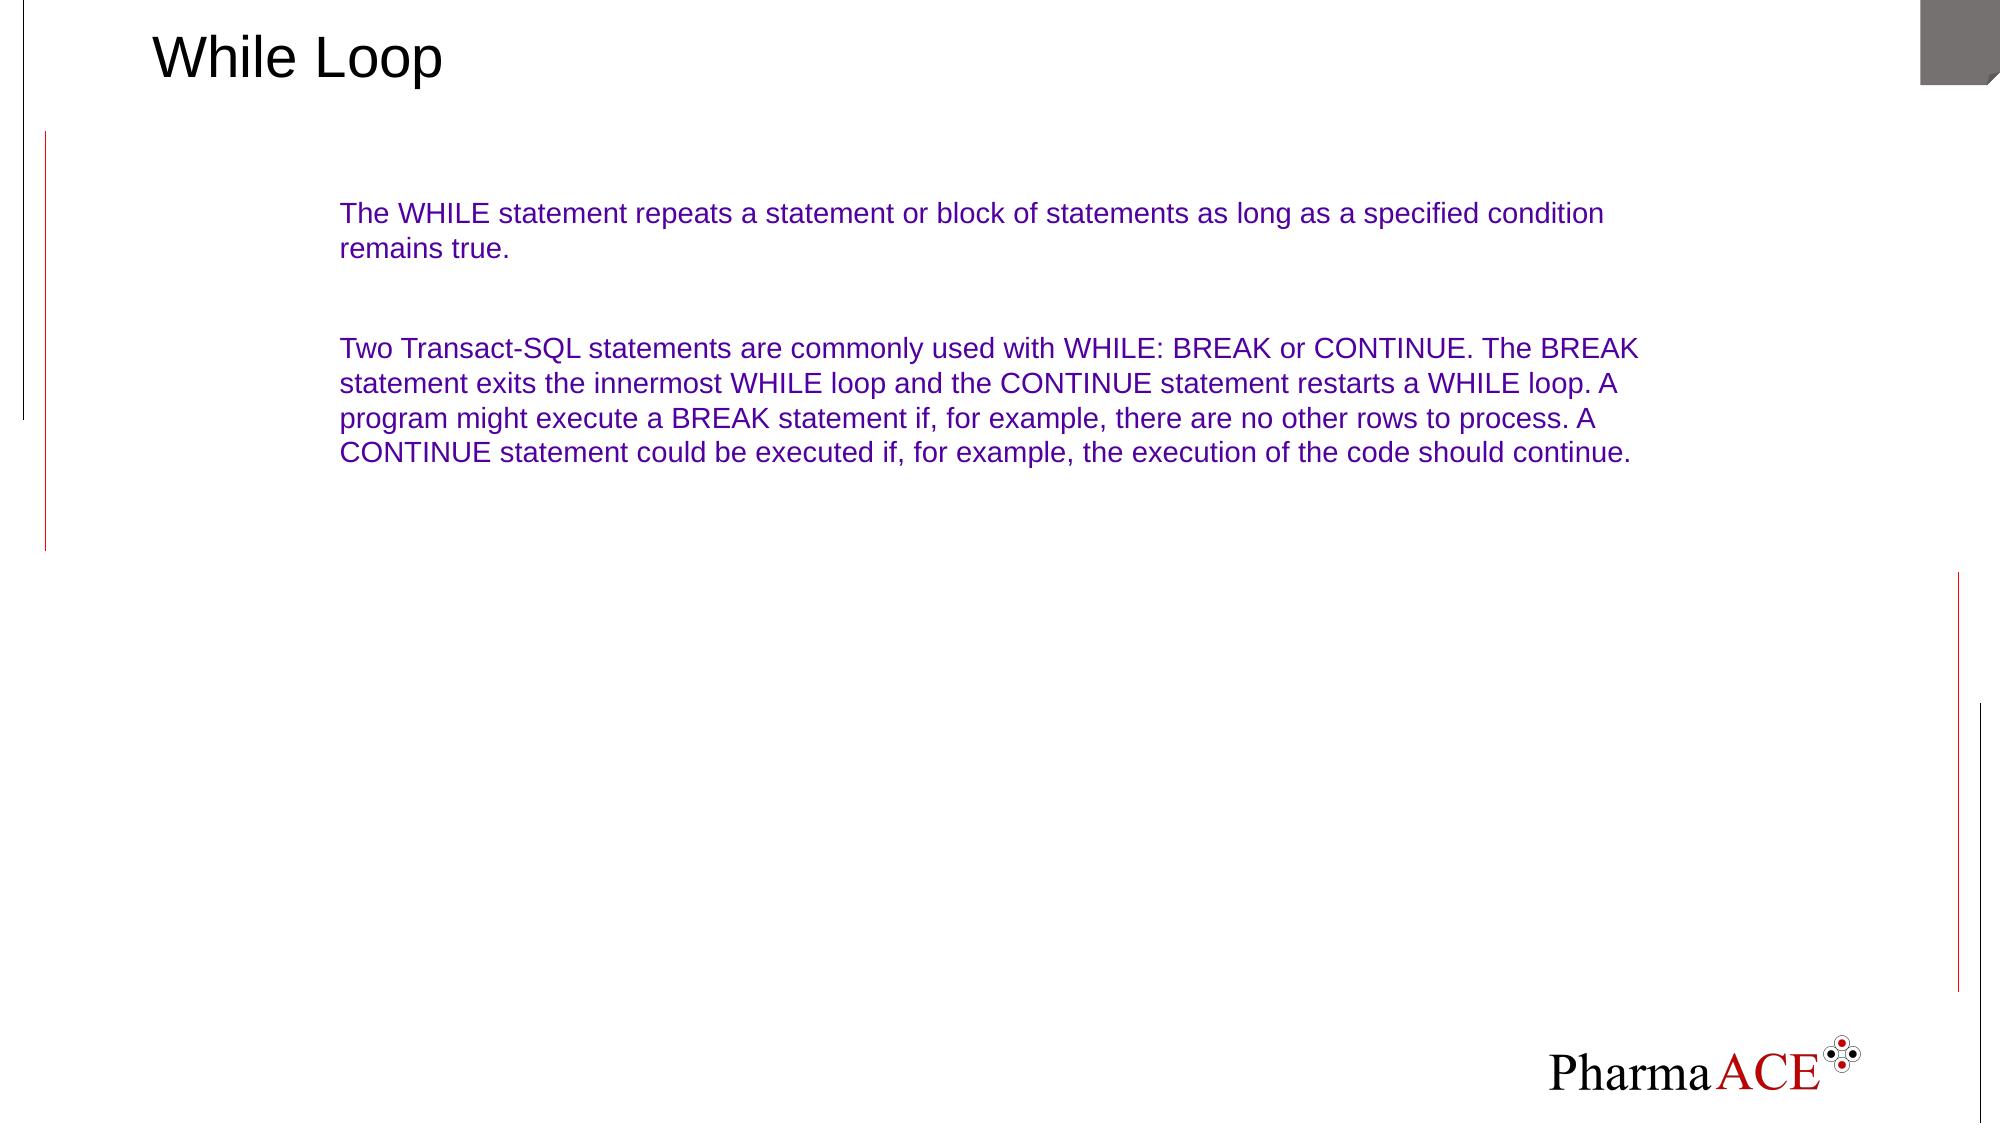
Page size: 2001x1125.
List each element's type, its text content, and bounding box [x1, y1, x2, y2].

text_box The WHILE statement repeats a statement or block of statements as long as a specified condition remains true. Two Transact-SQL statements are commonly used with WHILE: BREAK or CONTINUE. The BREAK statement exits the innermost WHILE loop and the CONTINUE statement restarts a WHILE loop. A program might execute a BREAK statement if, for example, there are no other rows to process. A CONTINUE statement could be executed if, for example, the execution of the code should continue. [324, 187, 1688, 526]
title While Loop [137, 19, 1868, 168]
picture [1539, 1023, 1870, 1112]
